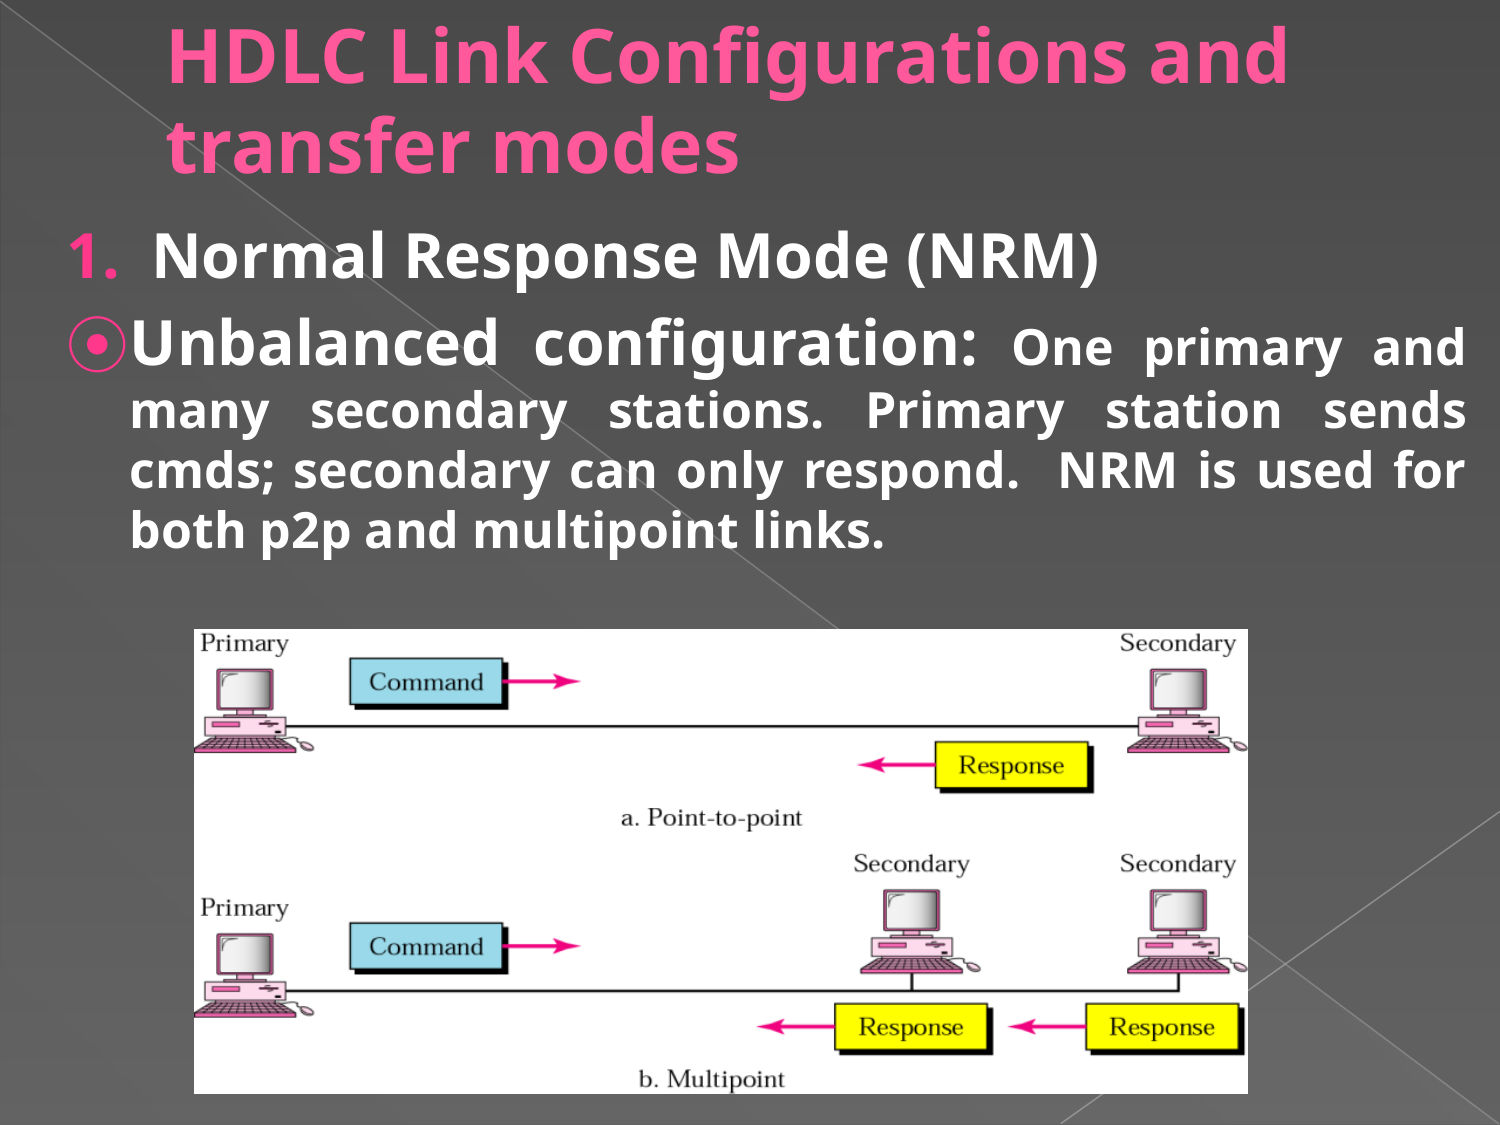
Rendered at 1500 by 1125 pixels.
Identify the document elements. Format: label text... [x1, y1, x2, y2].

title HDLC Link Configurations and transfer modes [75, 0, 1425, 197]
picture [194, 629, 1248, 1095]
list Normal Response Mode (NRM) Unbalanced configuration: One primary and many secondary stations. Primary station sends cmds; secondary can only respond. NRM is used for both p2p and multipoint links. [41, 208, 1483, 1094]
